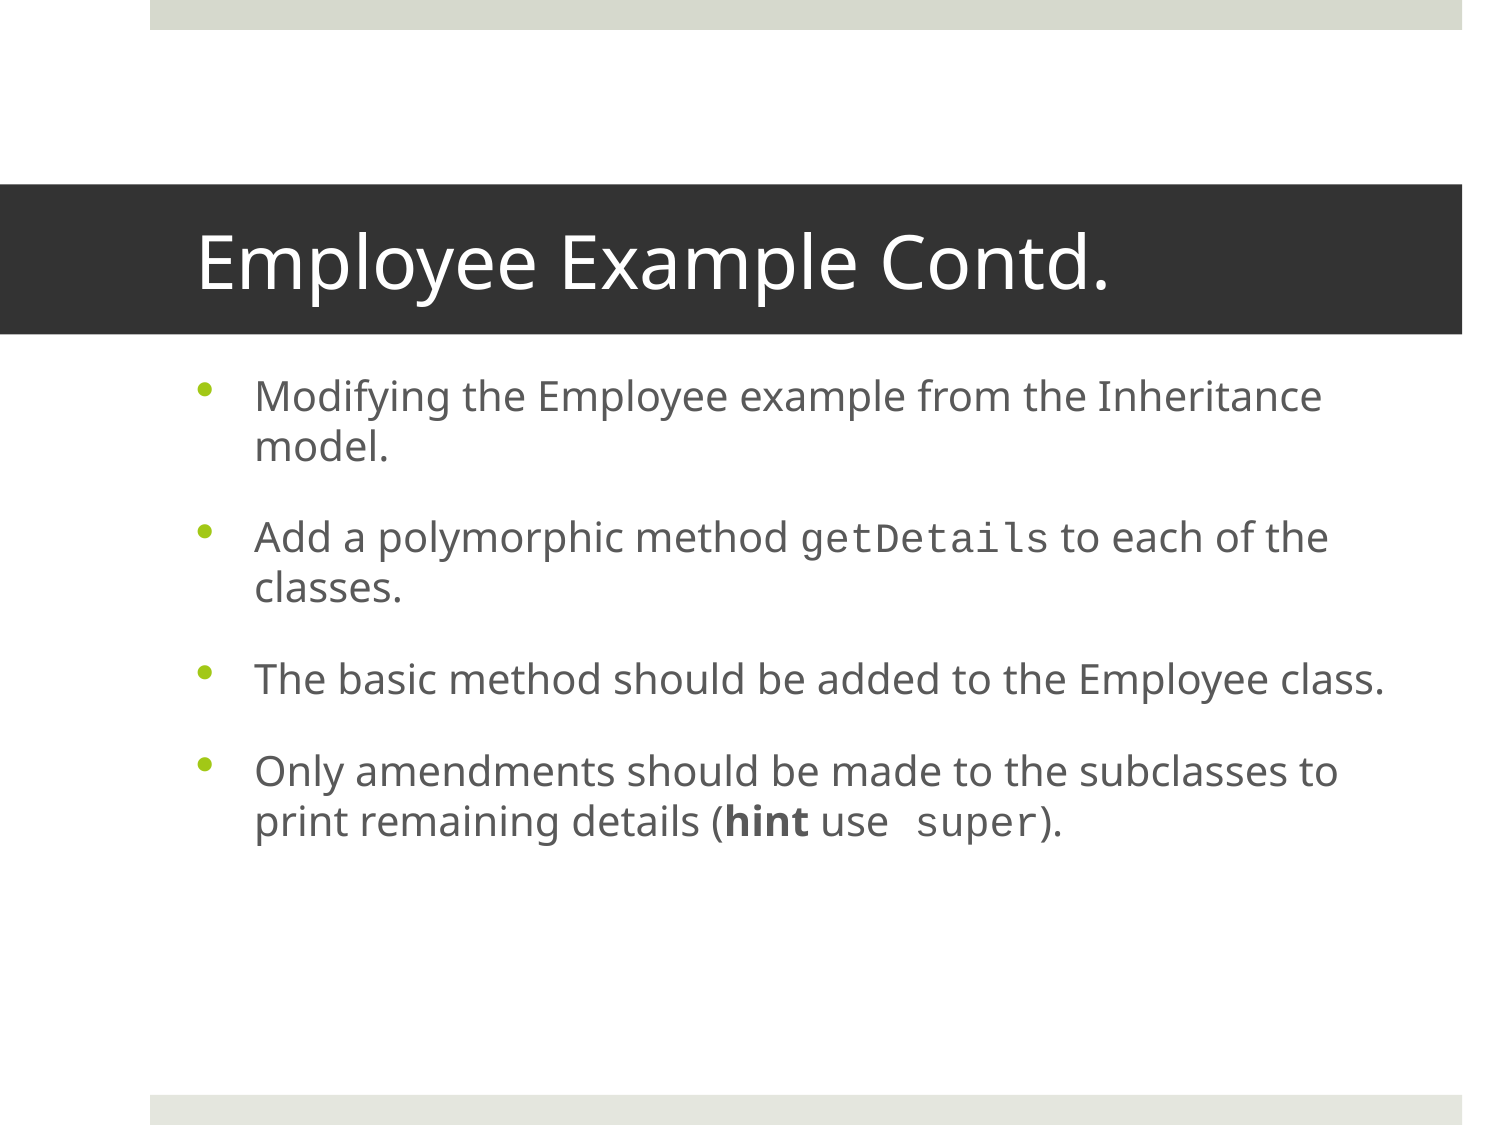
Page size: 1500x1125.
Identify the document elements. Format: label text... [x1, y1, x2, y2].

list Modifying the Employee example from the Inheritance model. Add a polymorphic method getDetails to each of the classes. The basic method should be added to the Employee class. Only amendments should be made to the subclasses to print remaining details (hint use super). [182, 361, 1432, 1089]
title Employee Example Contd. [0, 184, 1463, 335]
